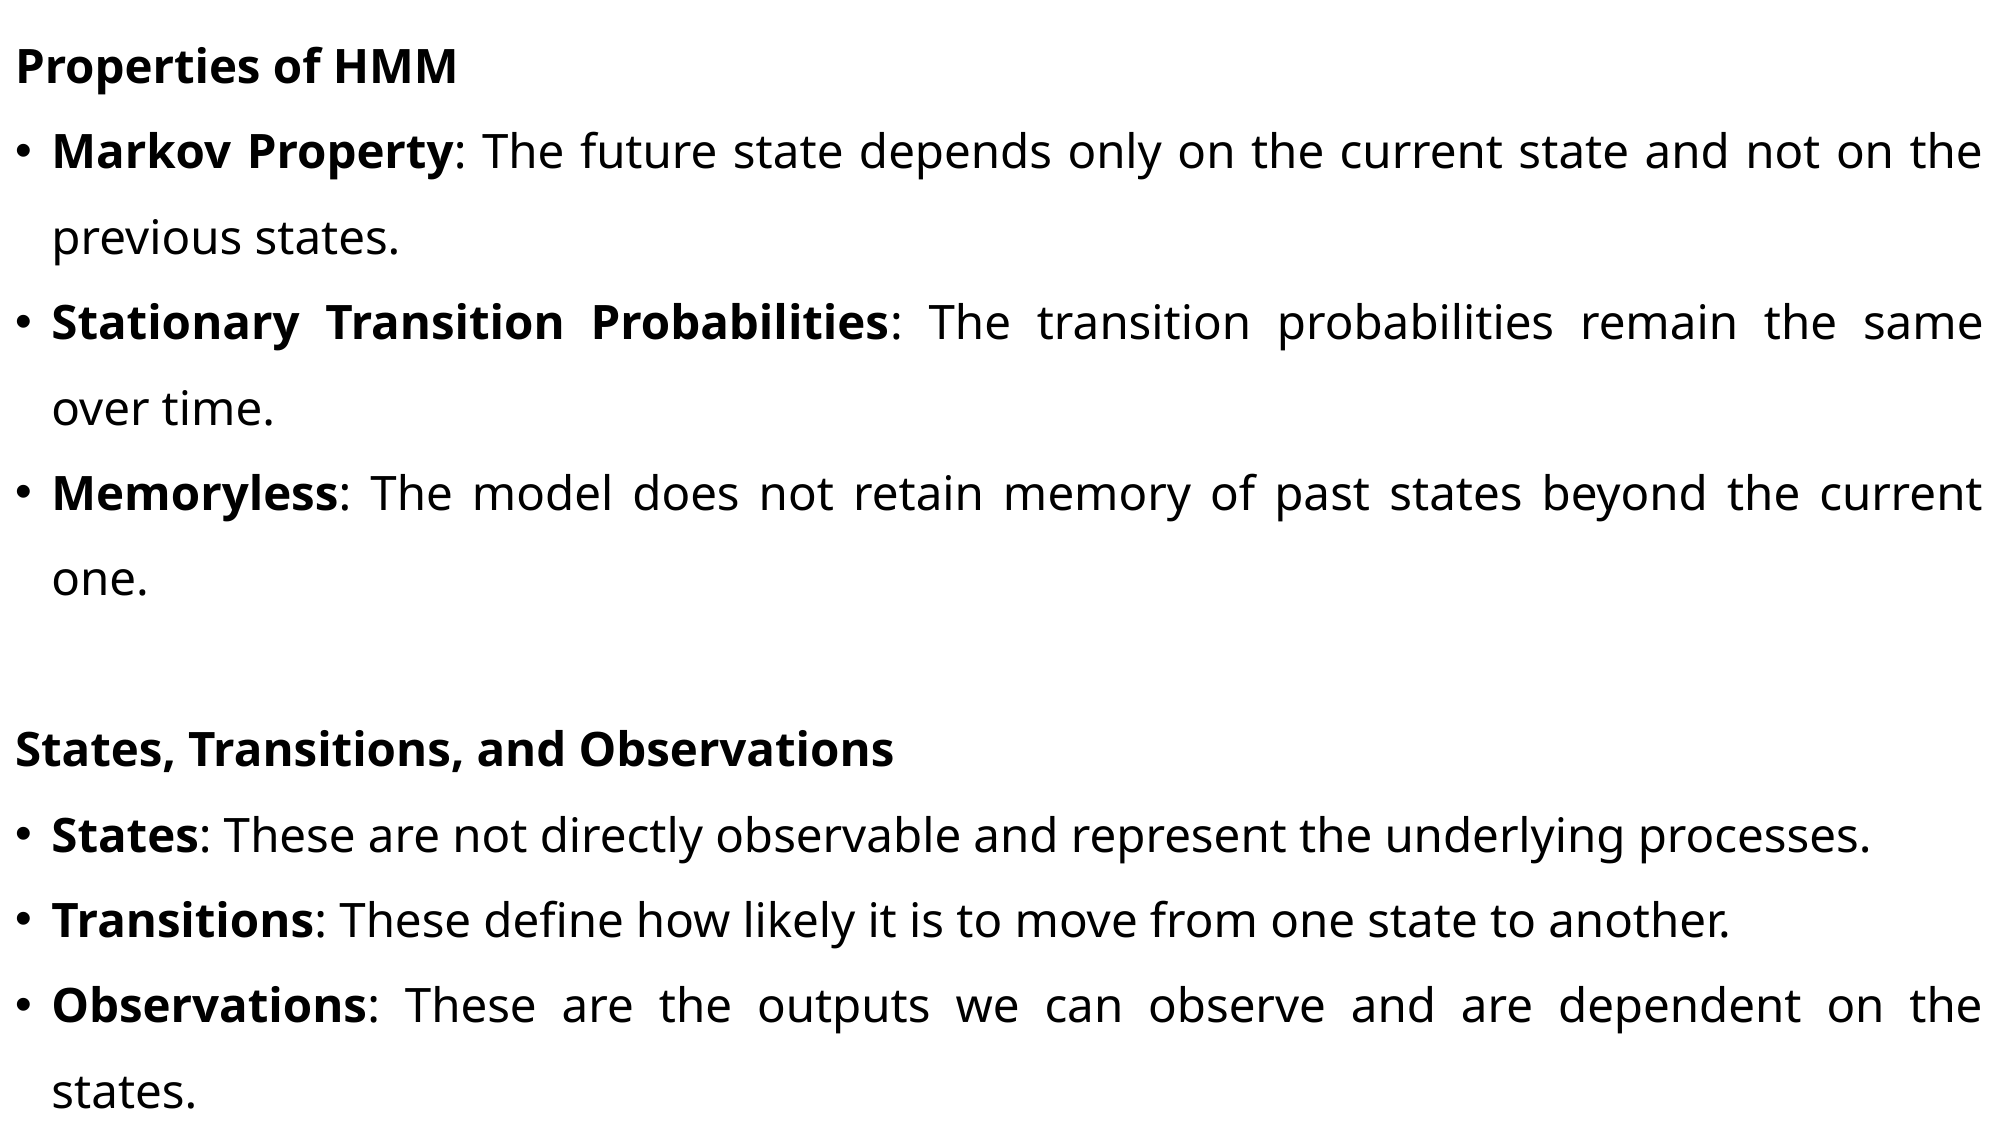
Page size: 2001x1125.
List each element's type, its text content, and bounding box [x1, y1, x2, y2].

list Properties of HMM Markov Property: The future state depends only on the current state and not on the previous states. Stationary Transition Probabilities: The transition probabilities remain the same over time. Memoryless: The model does not retain memory of past states beyond the current one. States, Transitions, and Observations States: These are not directly observable and represent the underlying processes. Transitions: These define how likely it is to move from one state to another. Observations: These are the outputs we can observe and are dependent on the states. [0, 0, 2000, 1125]
